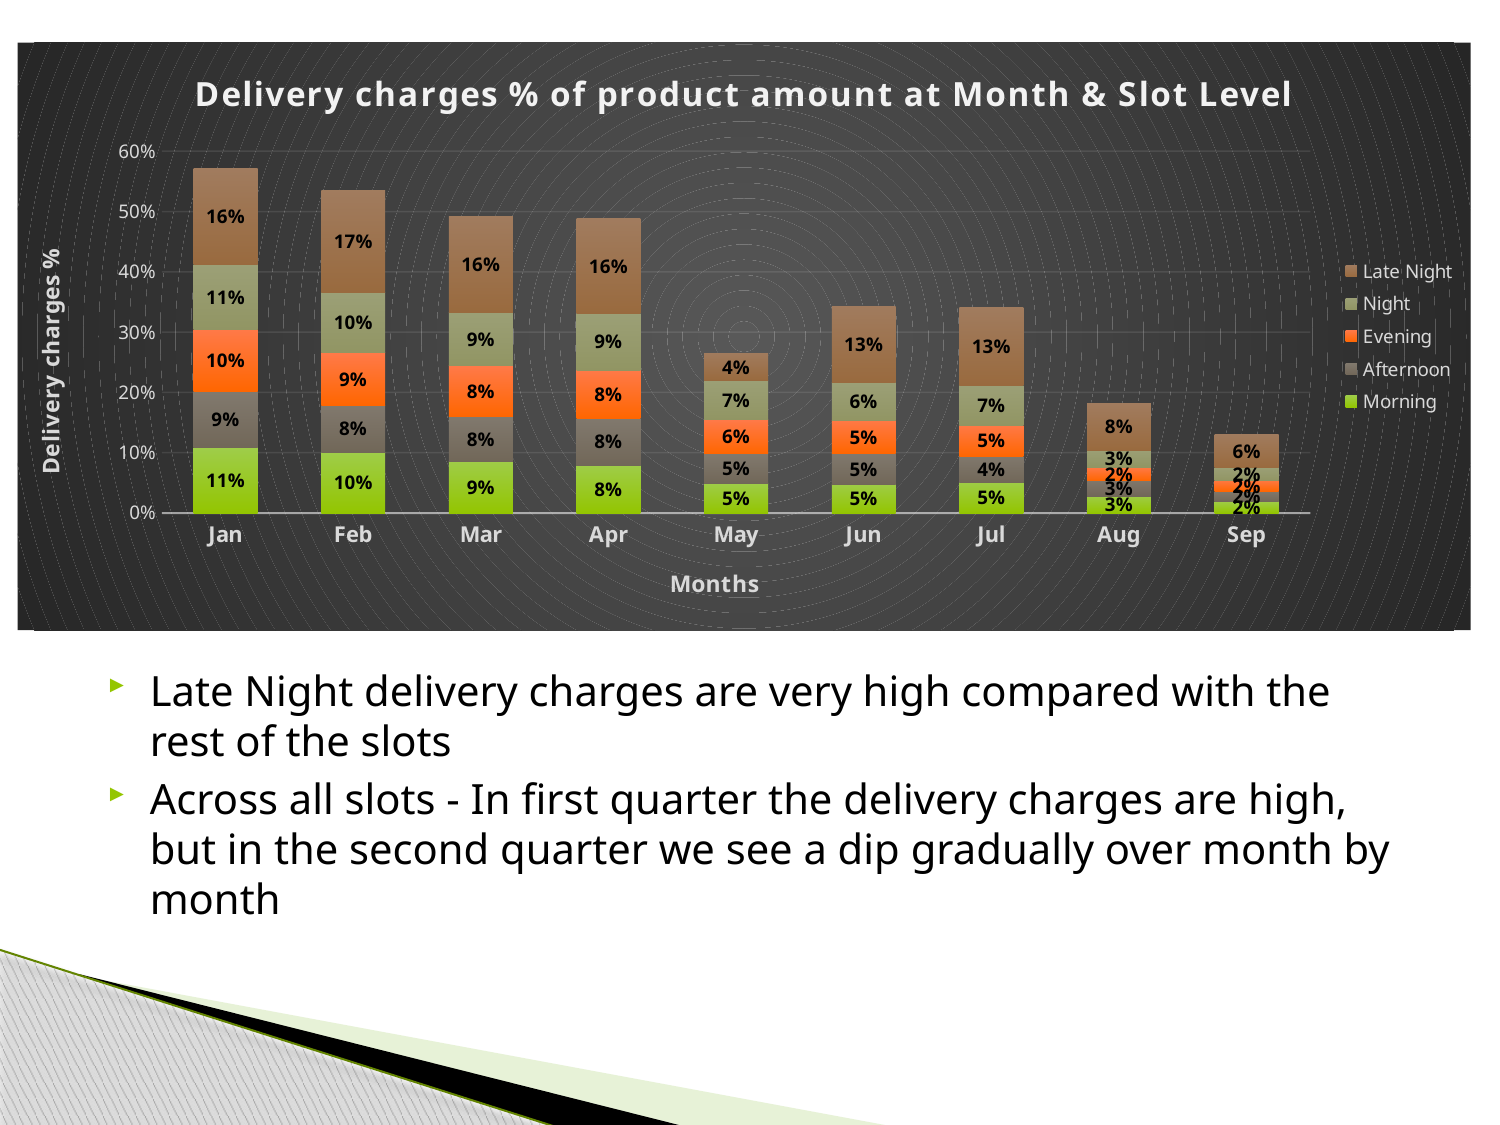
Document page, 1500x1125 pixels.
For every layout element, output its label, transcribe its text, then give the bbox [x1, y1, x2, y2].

list Late Night delivery charges are very high compared with the rest of the slots Across all slots - In first quarter the delivery charges are high, but in the second quarter we see a dip gradually over month by month [75, 656, 1425, 986]
chart [17, 42, 1471, 631]
